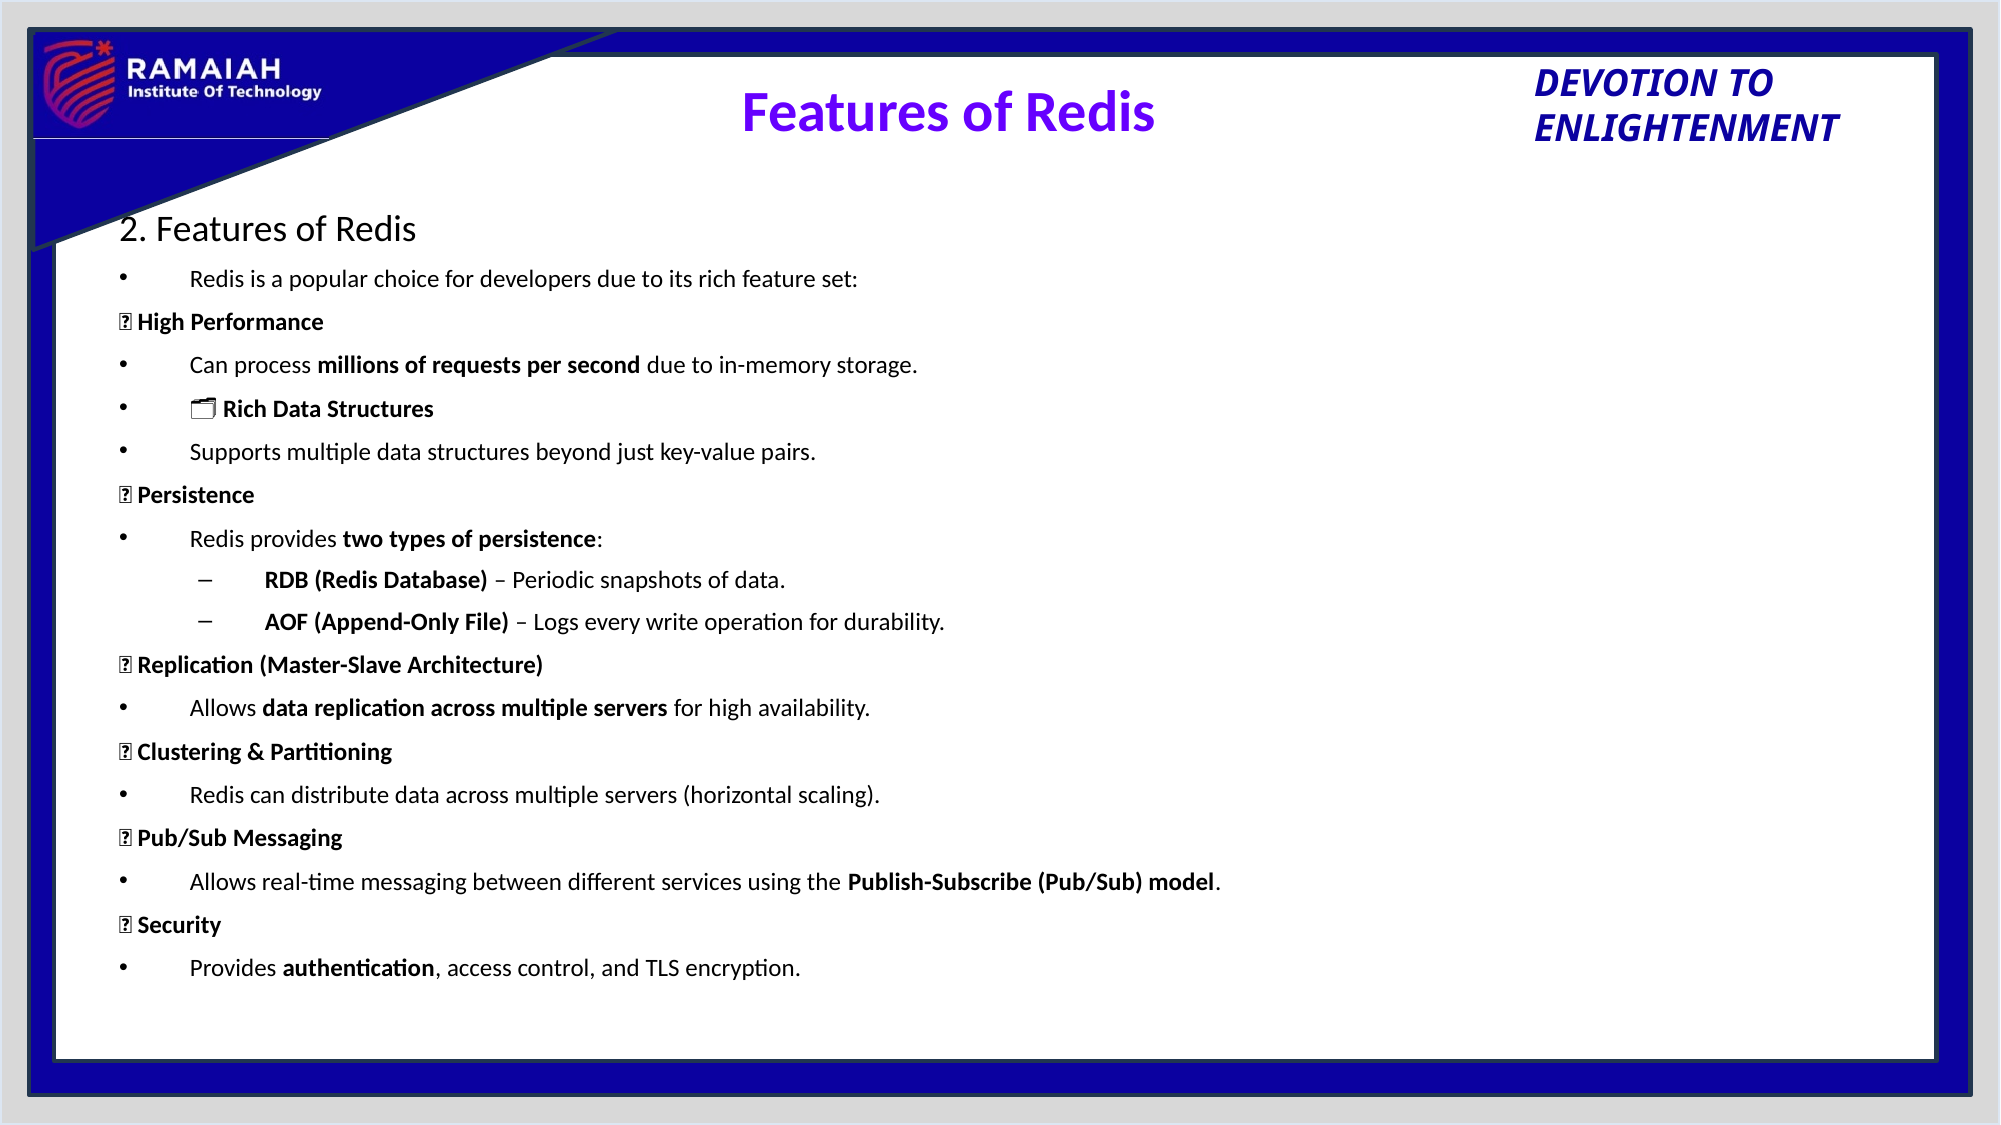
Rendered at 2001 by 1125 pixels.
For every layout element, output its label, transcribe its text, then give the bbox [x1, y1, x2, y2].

title Features of Redis [99, 65, 1798, 151]
picture [33, 35, 329, 139]
list 2. Features of Redis Redis is a popular choice for developers due to its rich feature set: 🔥 High Performance Can process millions of requests per second due to in-memory storage. 🗂️ Rich Data Structures Supports multiple data structures beyond just key-value pairs. 🔄 Persistence Redis provides two types of persistence: RDB (Redis Database) – Periodic snapshots of data. AOF (Append-Only File) – Logs every write operation for durability. 📡 Replication (Master-Slave Architecture) Allows data replication across multiple servers for high availability. 🔀 Clustering & Partitioning Redis can distribute data across multiple servers (horizontal scaling). 📩 Pub/Sub Messaging Allows real-time messaging between different services using the Publish-Subscribe (Pub/Sub) model. 🔐 Security Provides authentication, access control, and TLS encryption. [99, 151, 1900, 1125]
